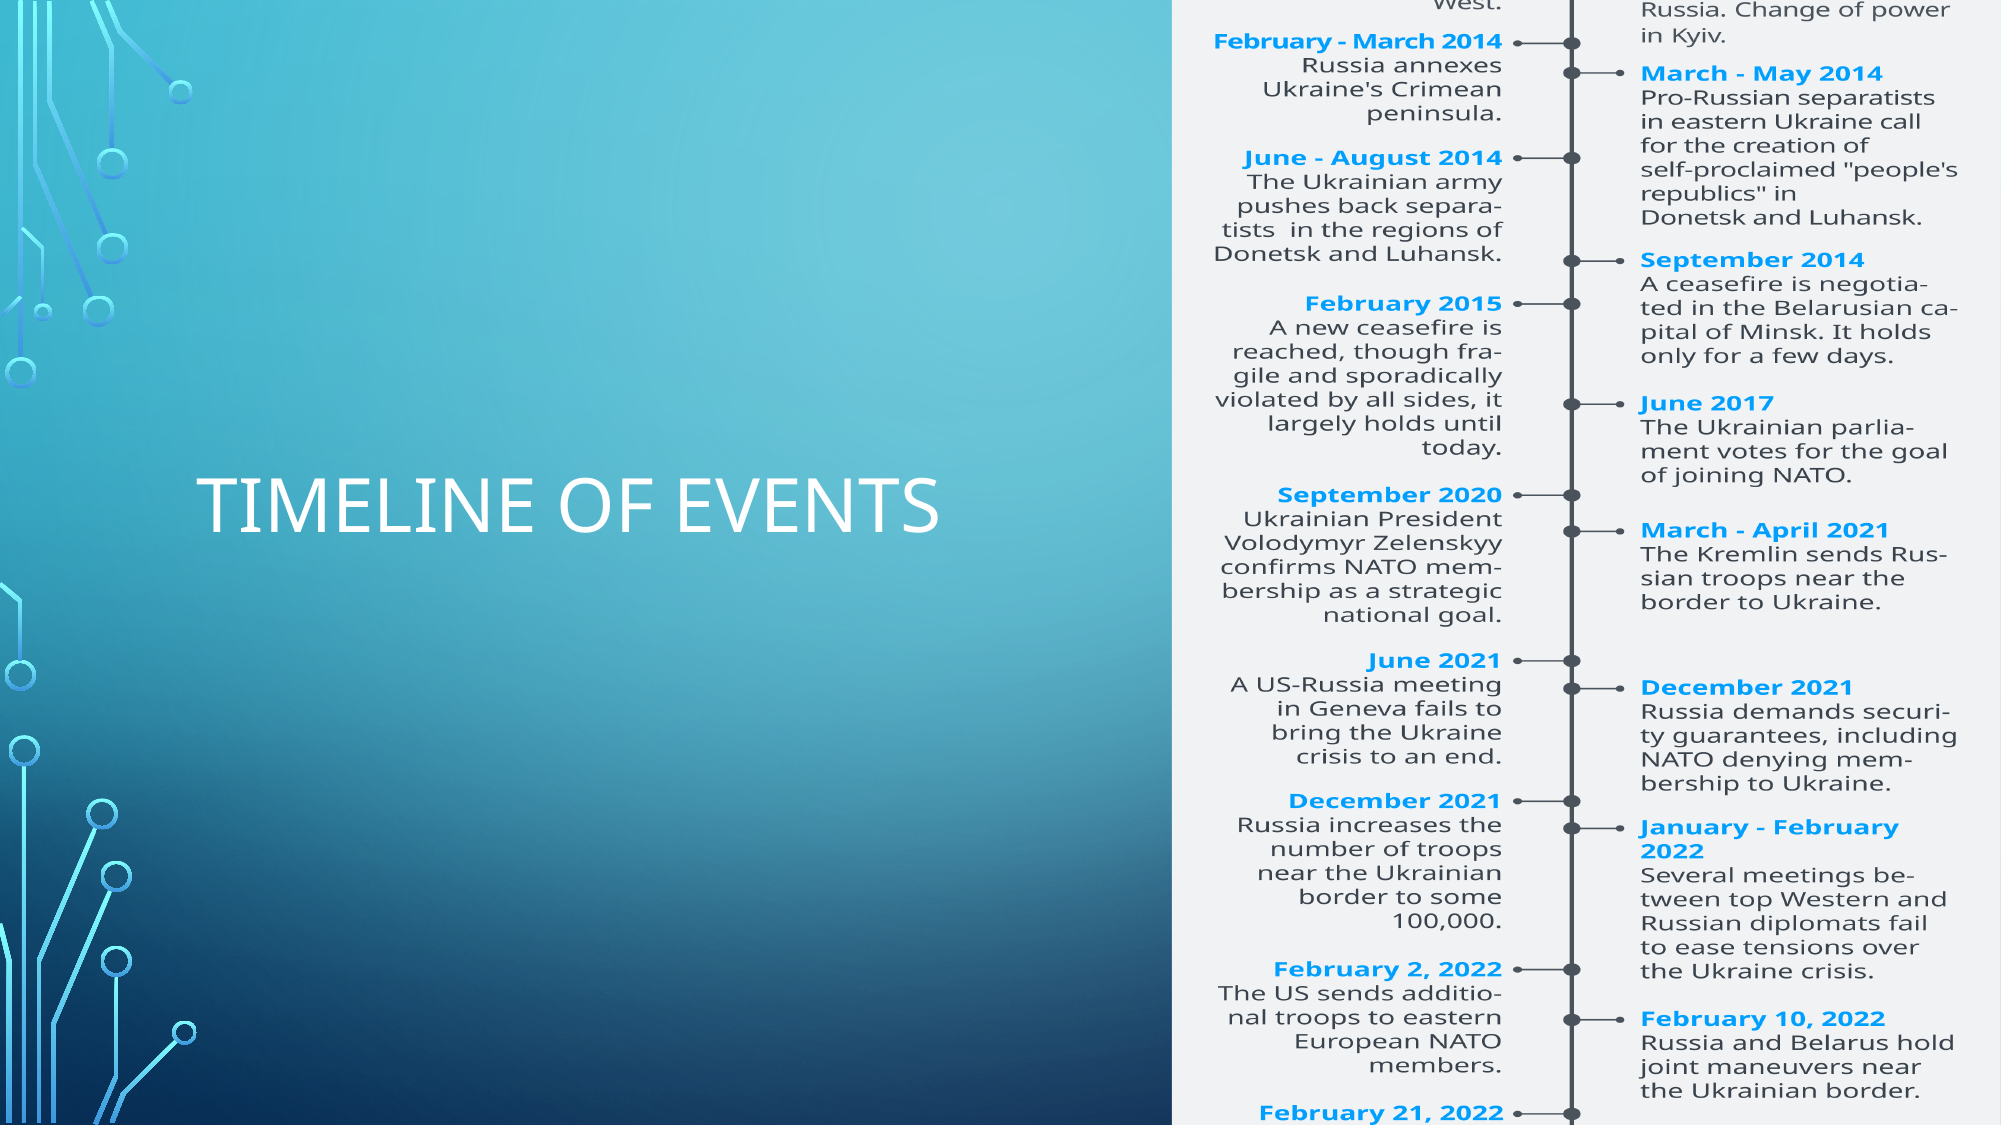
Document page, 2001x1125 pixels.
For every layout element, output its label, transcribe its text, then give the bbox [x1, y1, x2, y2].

title Timeline of events [181, 387, 1171, 630]
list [1171, 0, 2000, 1125]
